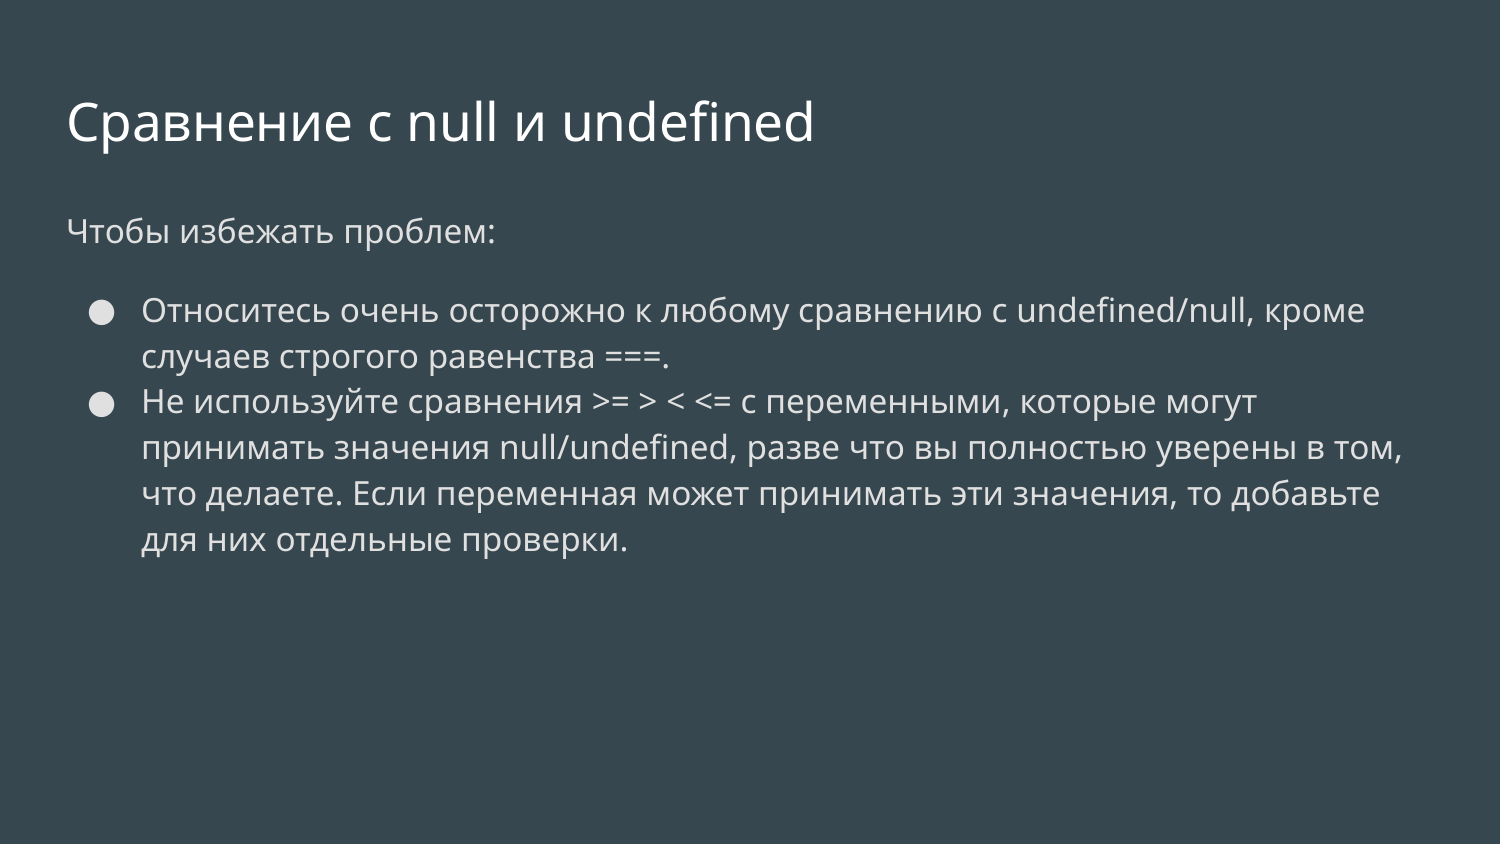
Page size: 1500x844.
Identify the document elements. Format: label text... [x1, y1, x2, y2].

title Сравнение с null и undefined [51, 72, 1449, 167]
list Чтобы избежать проблем: Относитесь очень осторожно к любому сравнению с undefined/null, кроме случаев строгого равенства ===. Не используйте сравнения >= > < <= с переменными, которые могут принимать значения null/undefined, разве что вы полностью уверены в том, что делаете. Если переменная может принимать эти значения, то добавьте для них отдельные проверки. [51, 189, 1449, 750]
